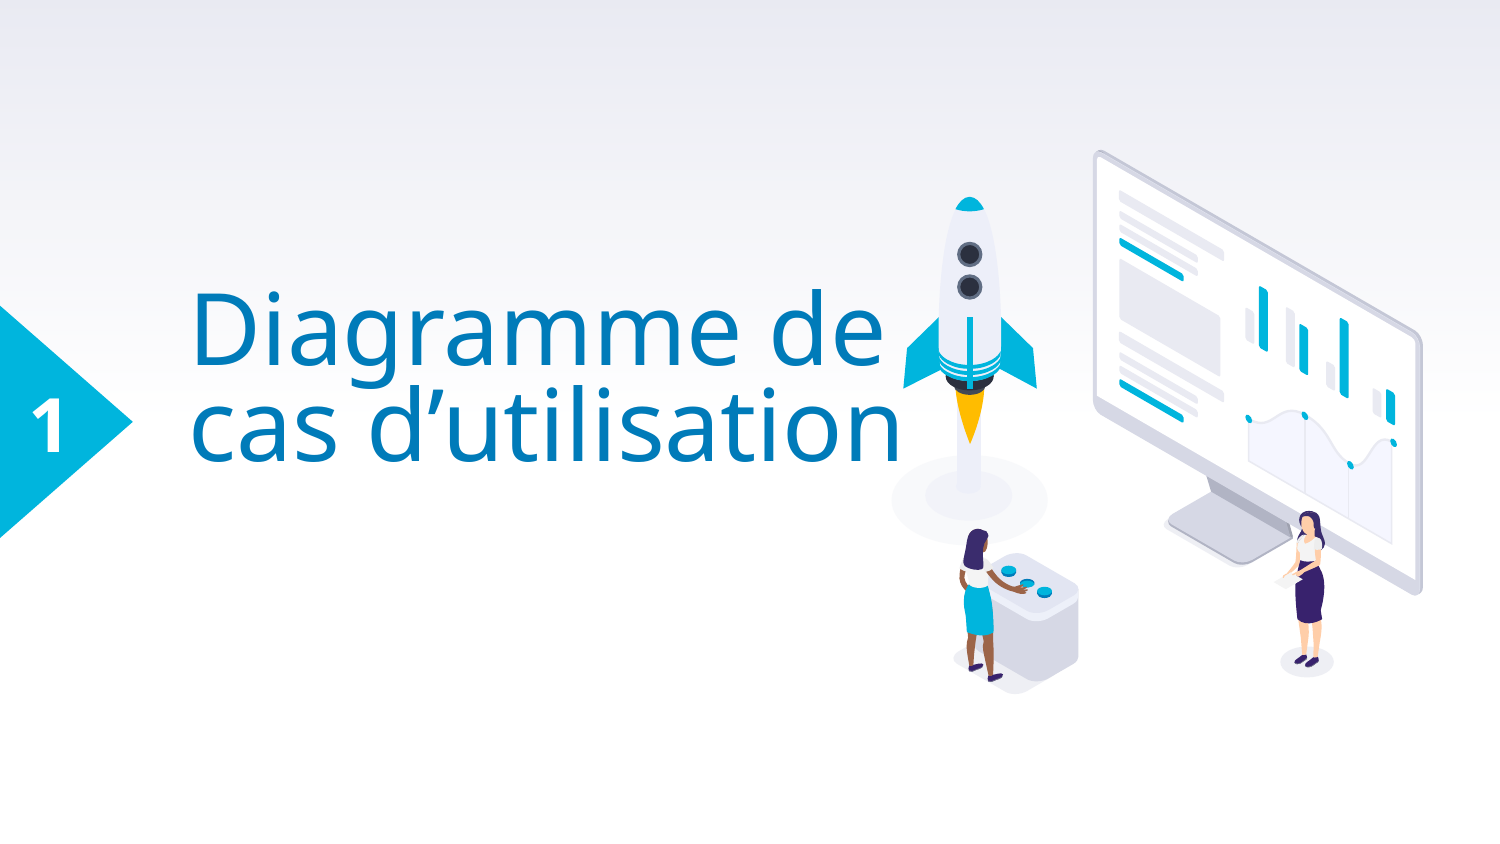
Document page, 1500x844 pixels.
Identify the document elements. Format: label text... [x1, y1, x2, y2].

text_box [891, 149, 1424, 695]
title Diagramme de cas d’utilisation [188, 345, 886, 481]
text_box 1 [0, 306, 100, 540]
